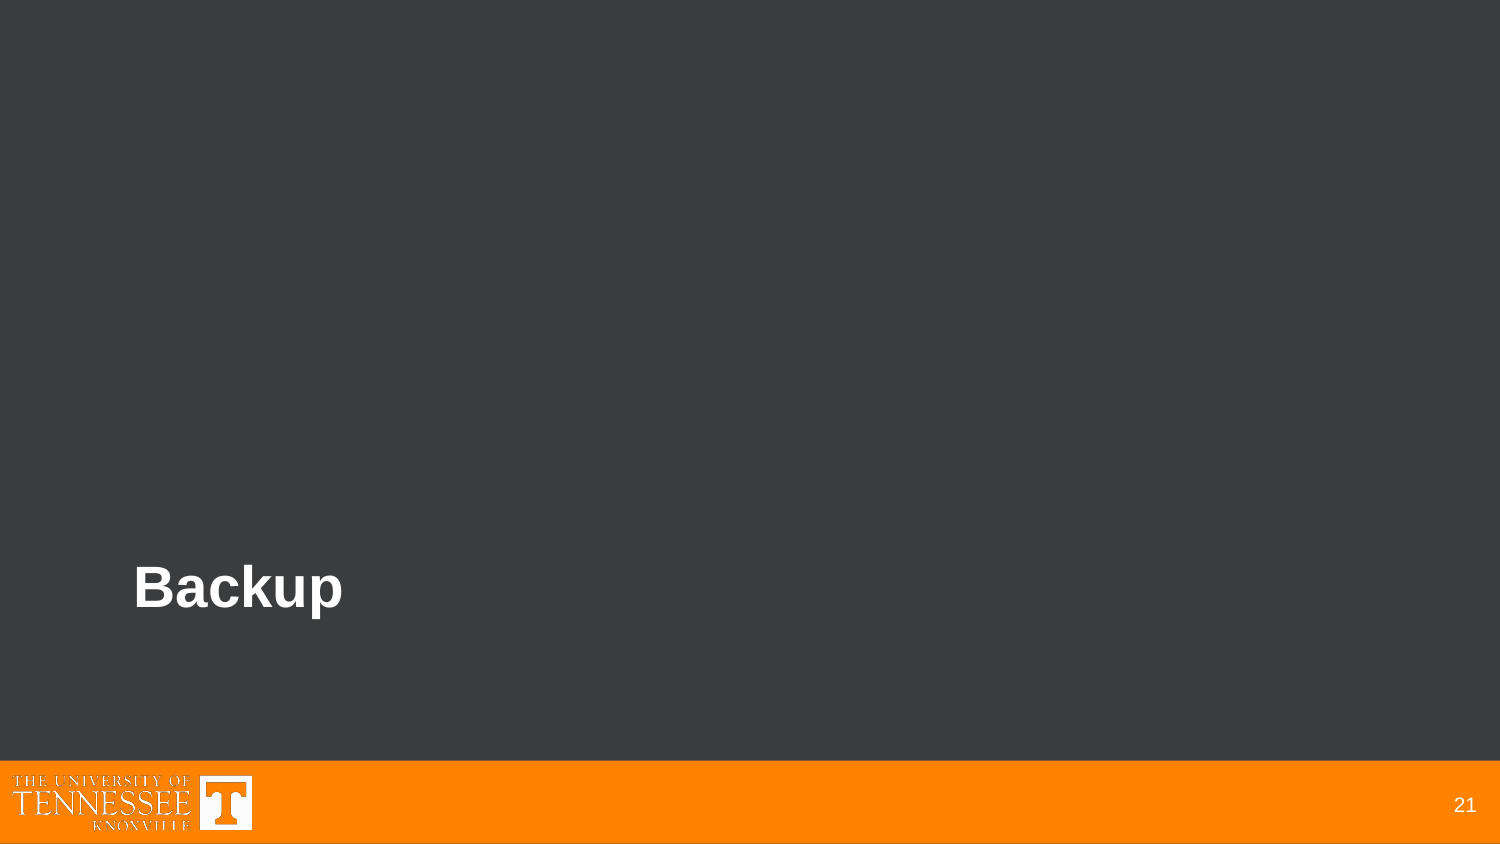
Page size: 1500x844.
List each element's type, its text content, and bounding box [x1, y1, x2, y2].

picture [12, 775, 252, 830]
slide_number ‹#› [1141, 782, 1492, 827]
title Backup [118, 542, 1394, 710]
